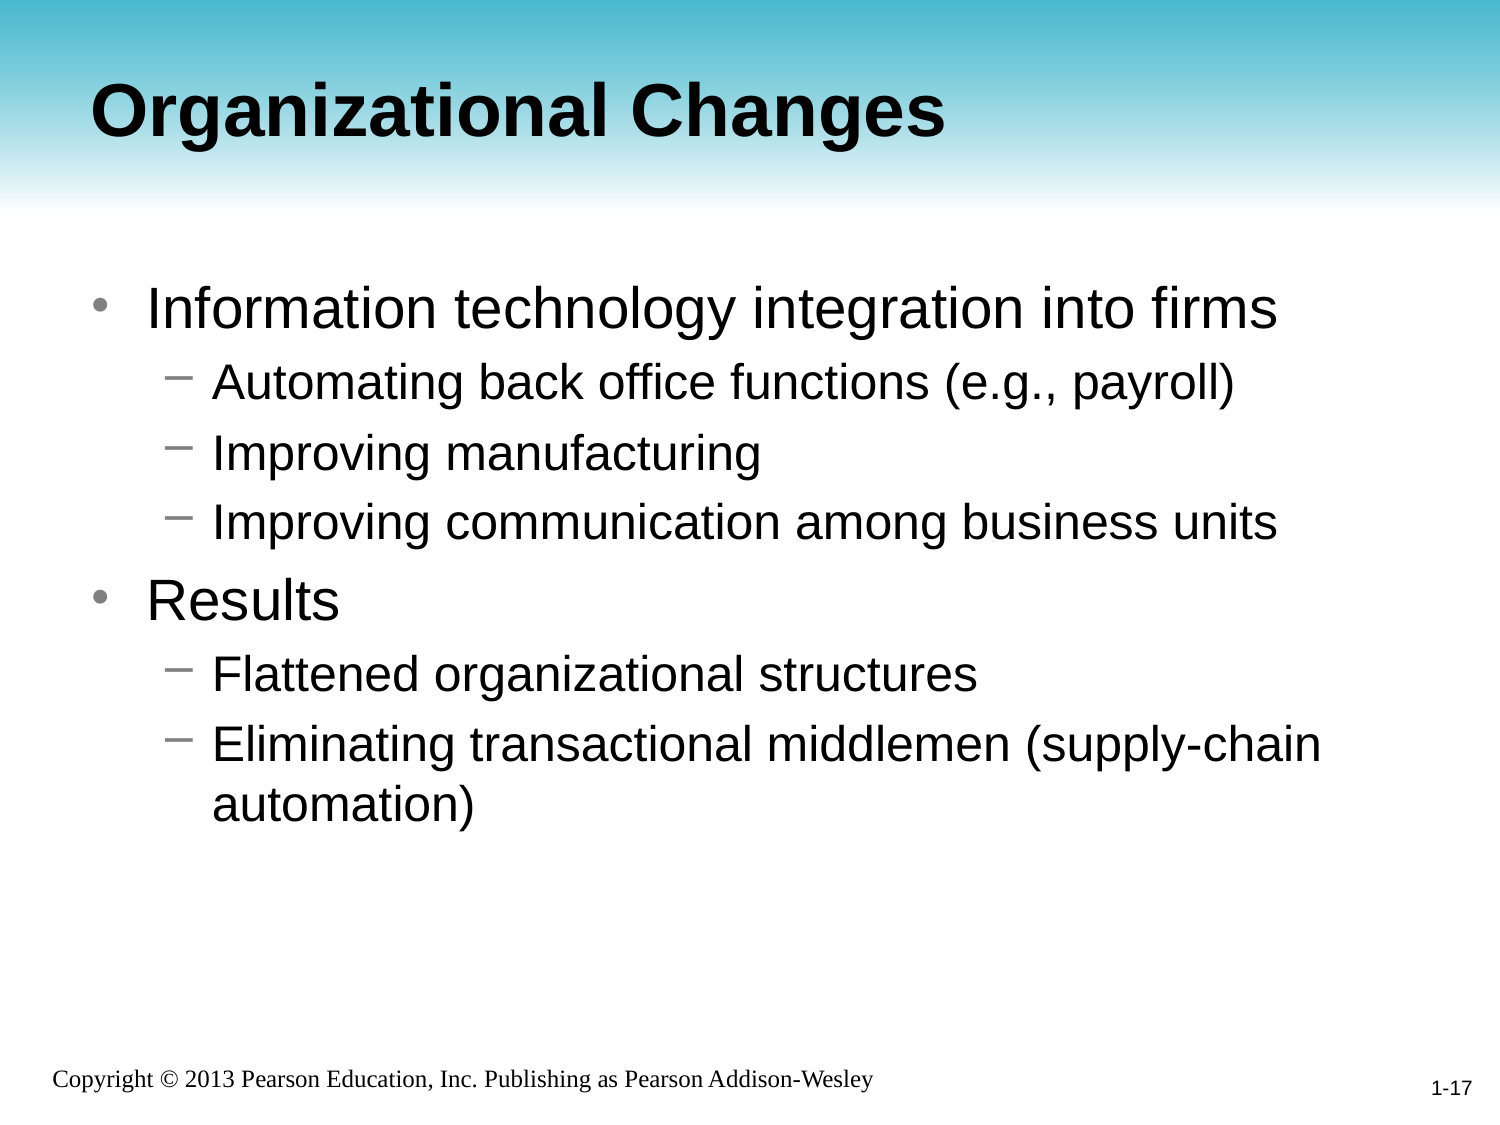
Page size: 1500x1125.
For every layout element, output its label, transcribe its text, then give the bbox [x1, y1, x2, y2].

list Information technology integration into firms Automating back office functions (e.g., payroll) Improving manufacturing Improving communication among business units Results Flattened organizational structures Eliminating transactional middlemen (supply-chain automation) [74, 262, 1438, 938]
slide_number 1-17 [1174, 1049, 1488, 1125]
title Organizational Changes [74, 12, 1438, 201]
